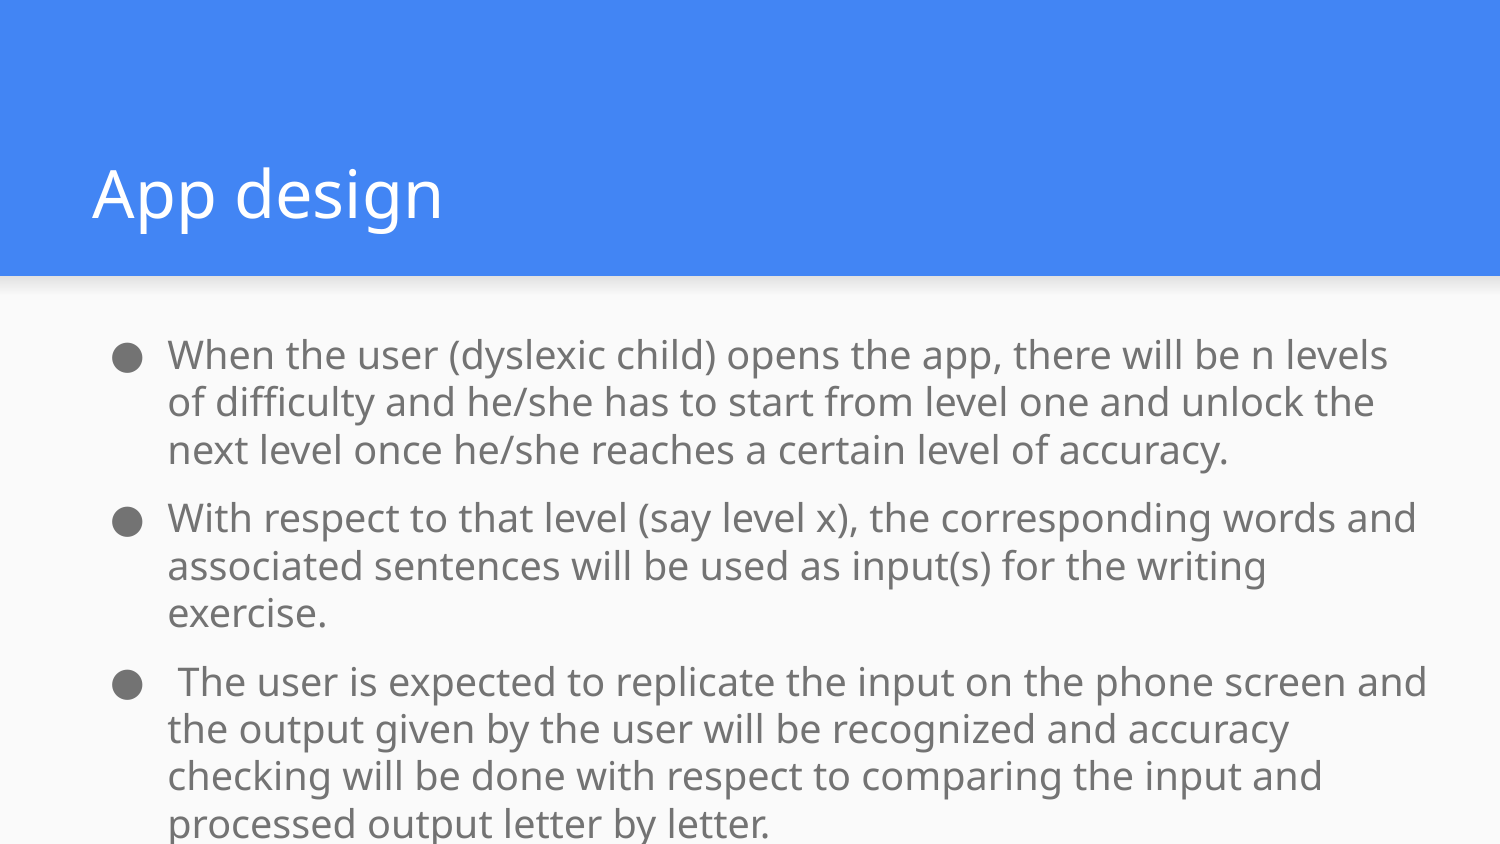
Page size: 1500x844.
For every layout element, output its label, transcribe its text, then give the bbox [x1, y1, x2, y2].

list When the user (dyslexic child) opens the app, there will be n levels of difficulty and he/she has to start from level one and unlock the next level once he/she reaches a certain level of accuracy. With respect to that level (say level x), the corresponding words and associated sentences will be used as input(s) for the writing exercise. The user is expected to replicate the input on the phone screen and the output given by the user will be recognized and accuracy checking will be done with respect to comparing the input and processed output letter by letter. [77, 314, 1453, 828]
title App design [77, 121, 1427, 248]
